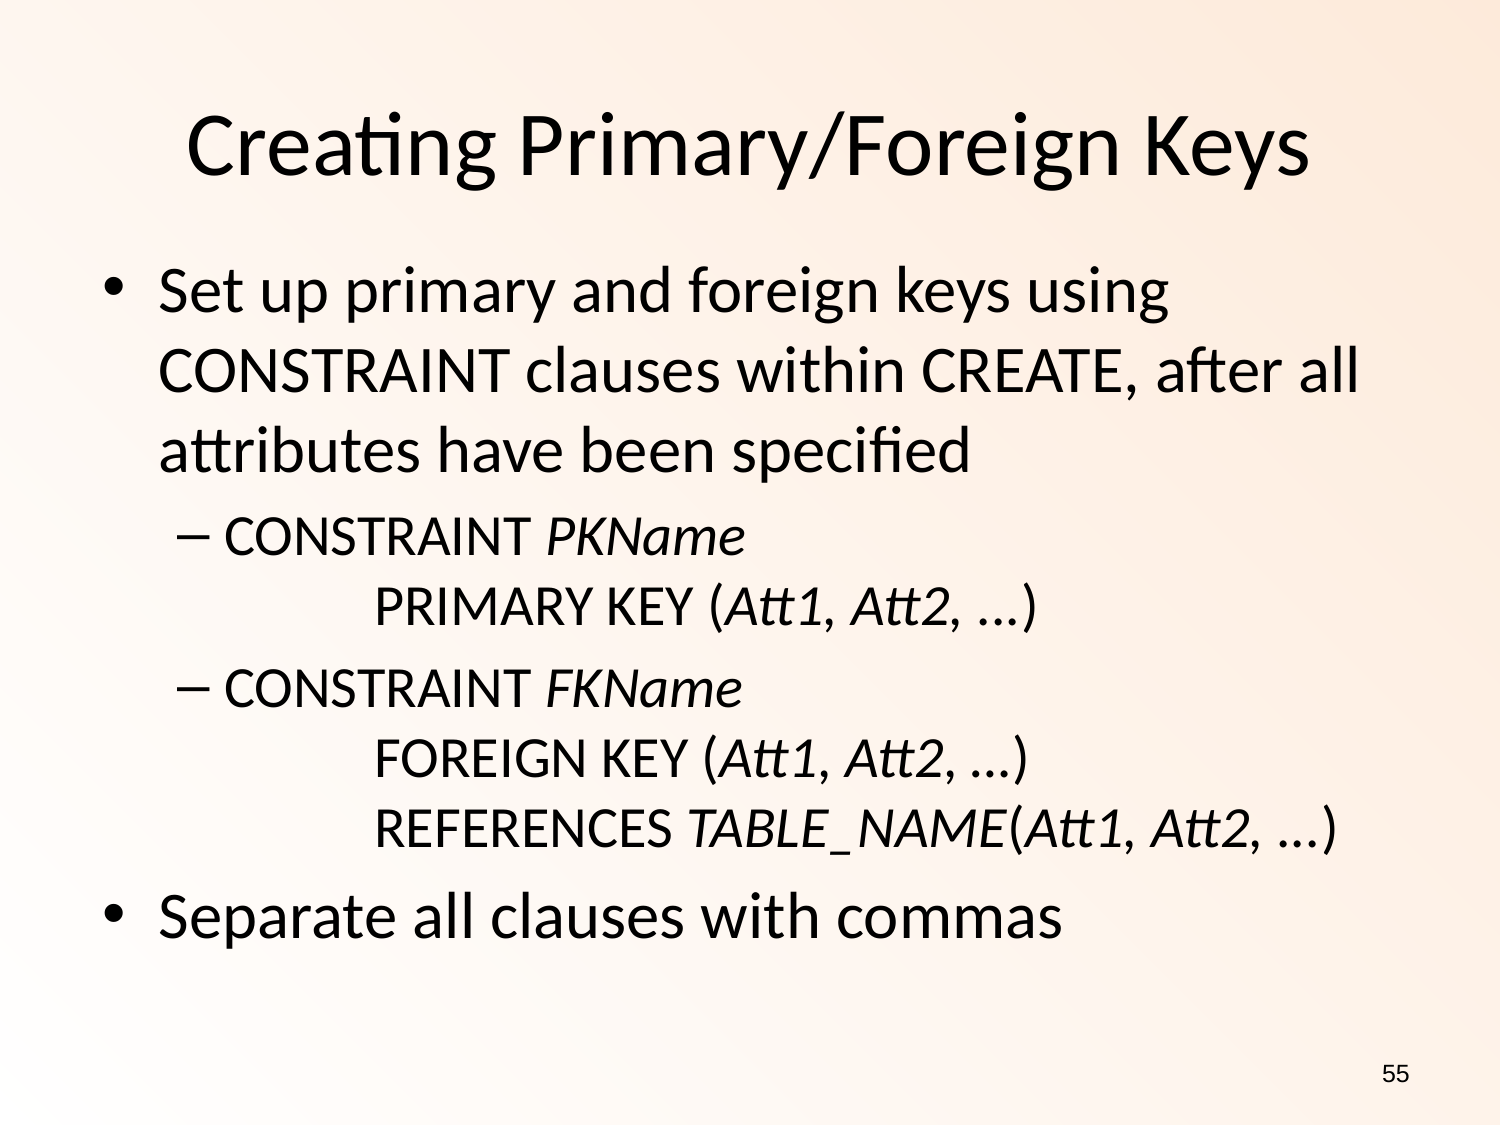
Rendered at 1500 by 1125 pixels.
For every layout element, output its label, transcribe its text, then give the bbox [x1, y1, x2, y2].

list Set up primary and foreign keys using CONSTRAINT clauses within CREATE, after all attributes have been specified CONSTRAINT PKName PRIMARY KEY (Att1, Att2, ...) CONSTRAINT FKName FOREIGN KEY (Att1, Att2, …) REFERENCES TABLE_NAME(Att1, Att2, ...) Separate all clauses with commas [87, 238, 1455, 963]
slide_number 55 [1074, 1042, 1425, 1103]
title Creating Primary/Foreign Keys [75, 45, 1425, 233]
